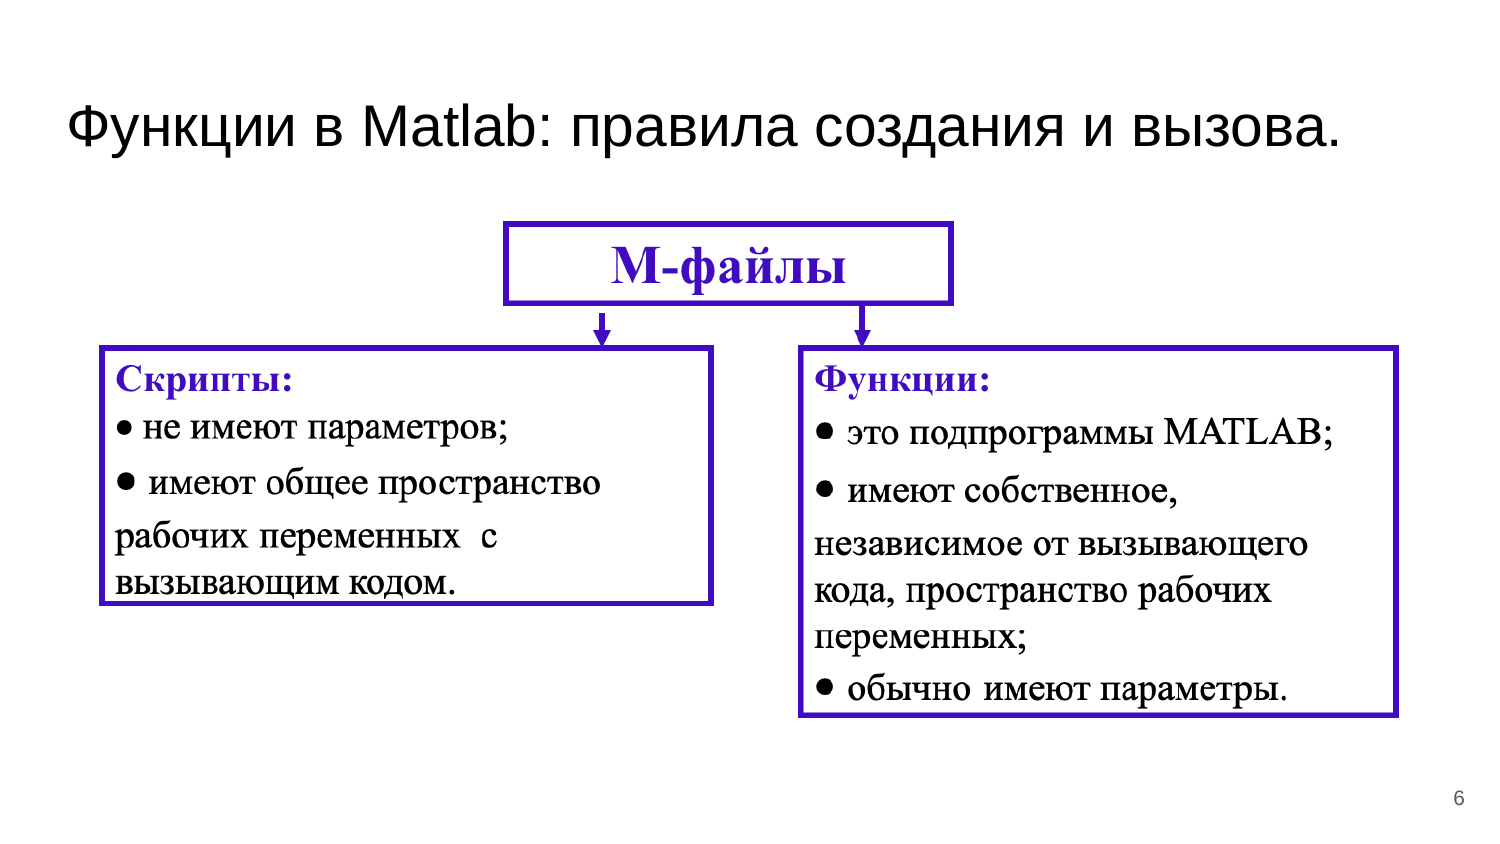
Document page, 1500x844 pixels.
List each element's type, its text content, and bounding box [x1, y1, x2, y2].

title Функции в Matlab: правила создания и вызова. [51, 72, 1449, 167]
picture [81, 191, 1419, 741]
slide_number ‹#› [1389, 764, 1480, 830]
